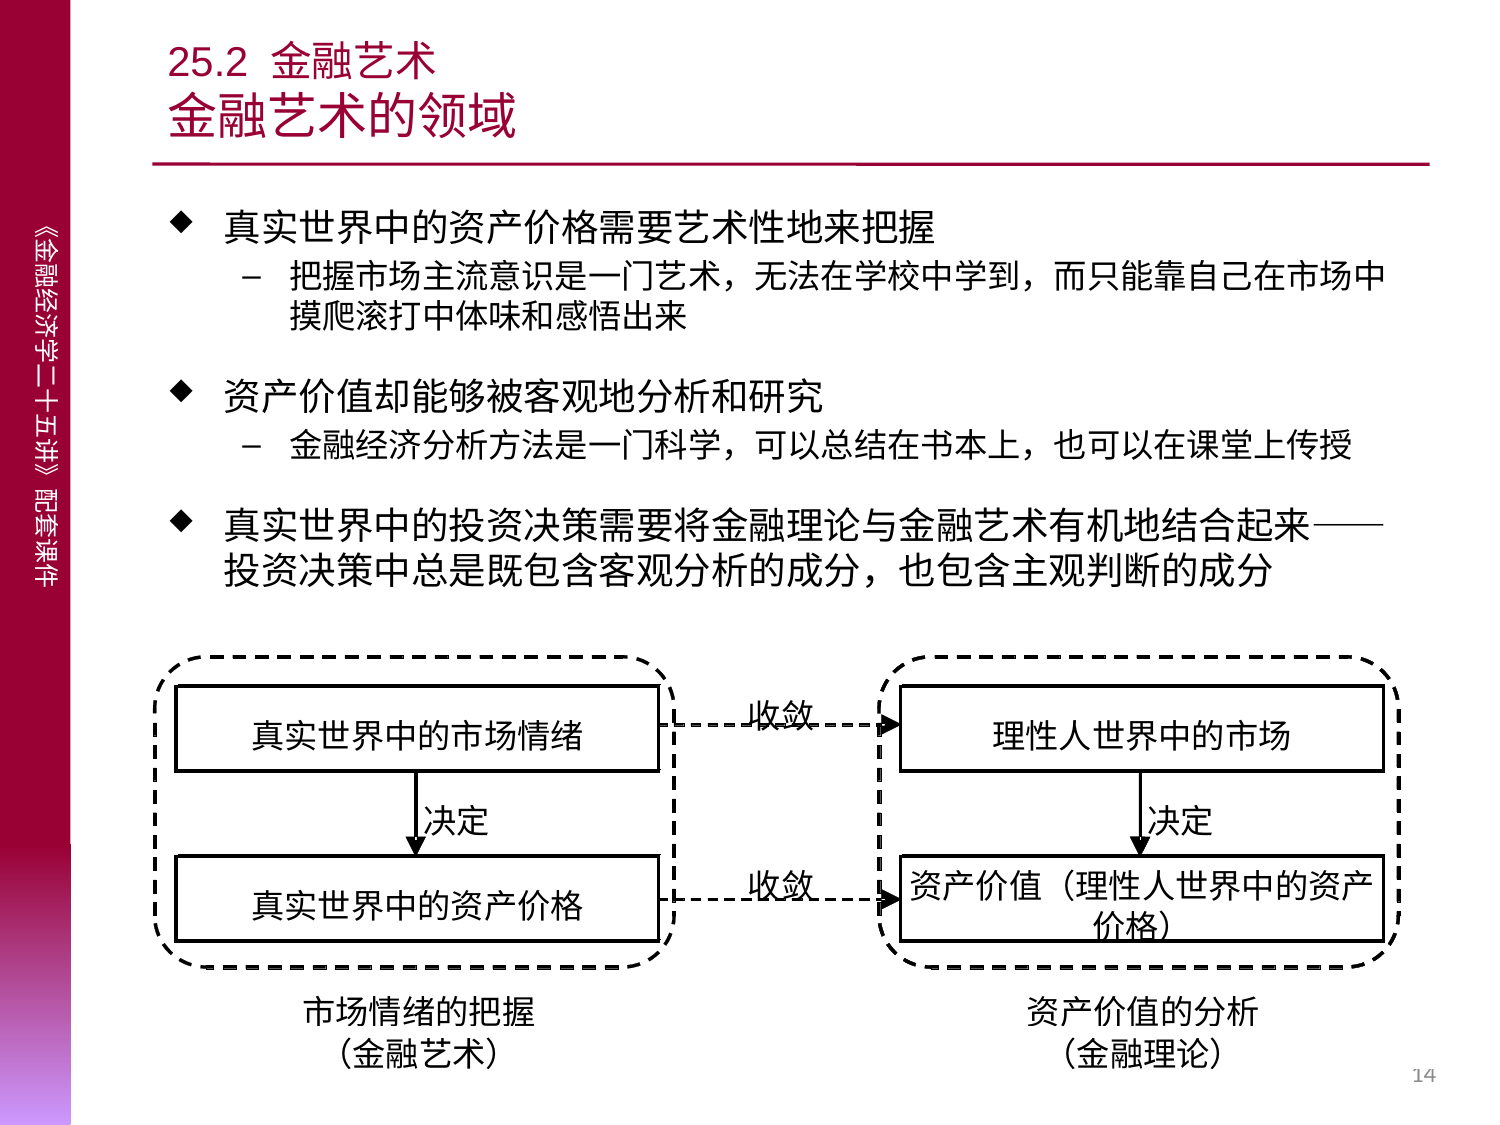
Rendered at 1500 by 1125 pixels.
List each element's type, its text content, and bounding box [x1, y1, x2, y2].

list 真实世界中的资产价格需要艺术性地来把握 把握市场主流意识是一门艺术，无法在学校中学到，而只能靠自己在市场中摸爬滚打中体味和感悟出来 资产价值却能够被客观地分析和研究 金融经济分析方法是一门科学，可以总结在书本上，也可以在课堂上传授 真实世界中的投资决策需要将金融理论与金融艺术有机地结合起来——投资决策中总是既包含客观分析的成分，也包含主观判断的成分 [152, 196, 1430, 597]
picture [123, 599, 1445, 1071]
slide_number 14 [1101, 1042, 1452, 1103]
title 25.2 金融艺术 金融艺术的领域 [152, 0, 1426, 153]
